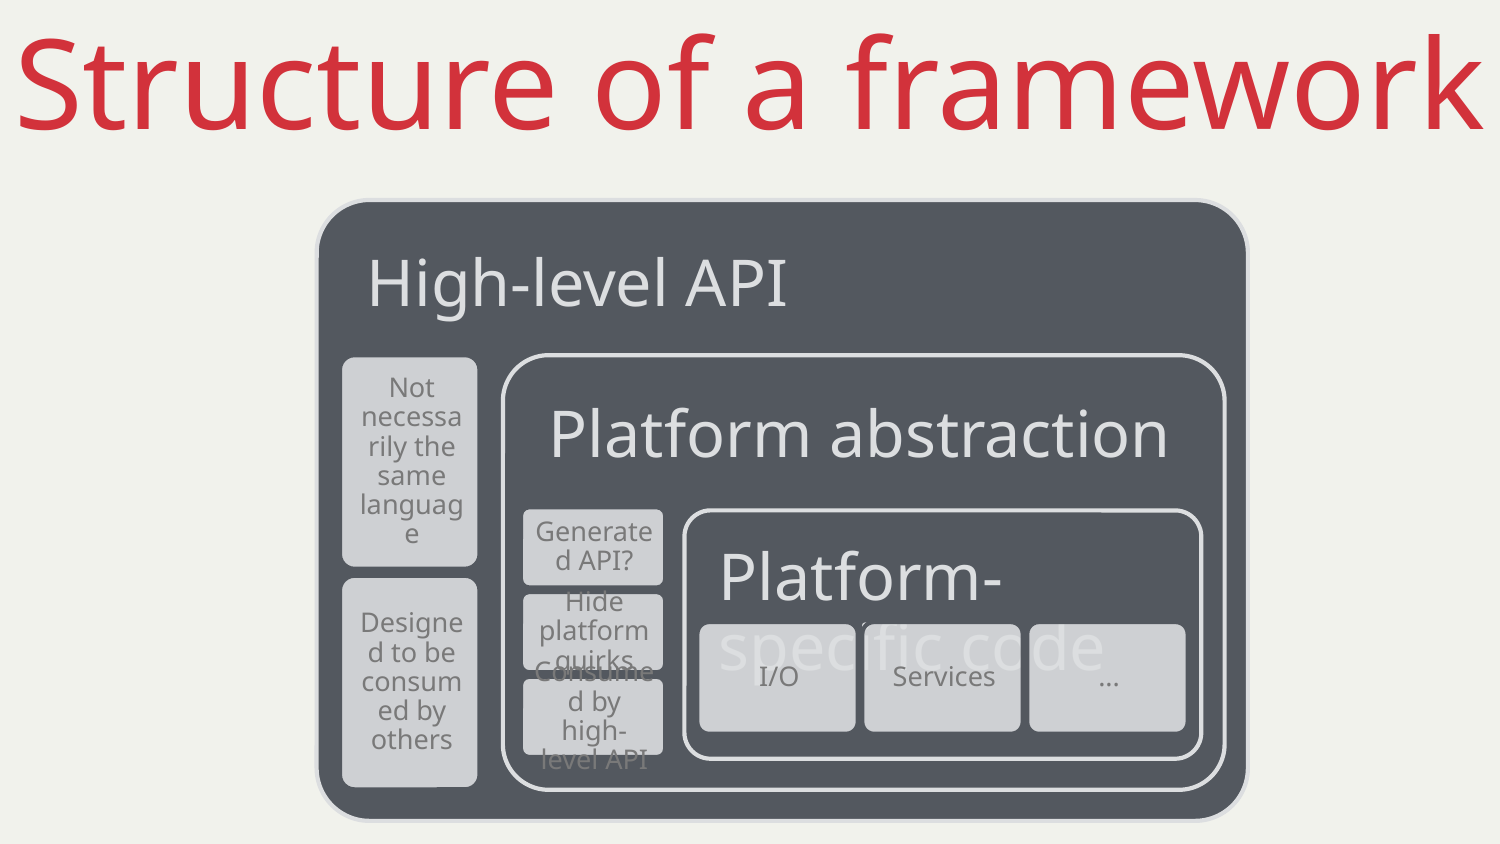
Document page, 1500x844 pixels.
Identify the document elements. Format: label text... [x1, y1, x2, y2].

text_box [316, 199, 1249, 822]
title Structure of a framework [0, 0, 1500, 190]
